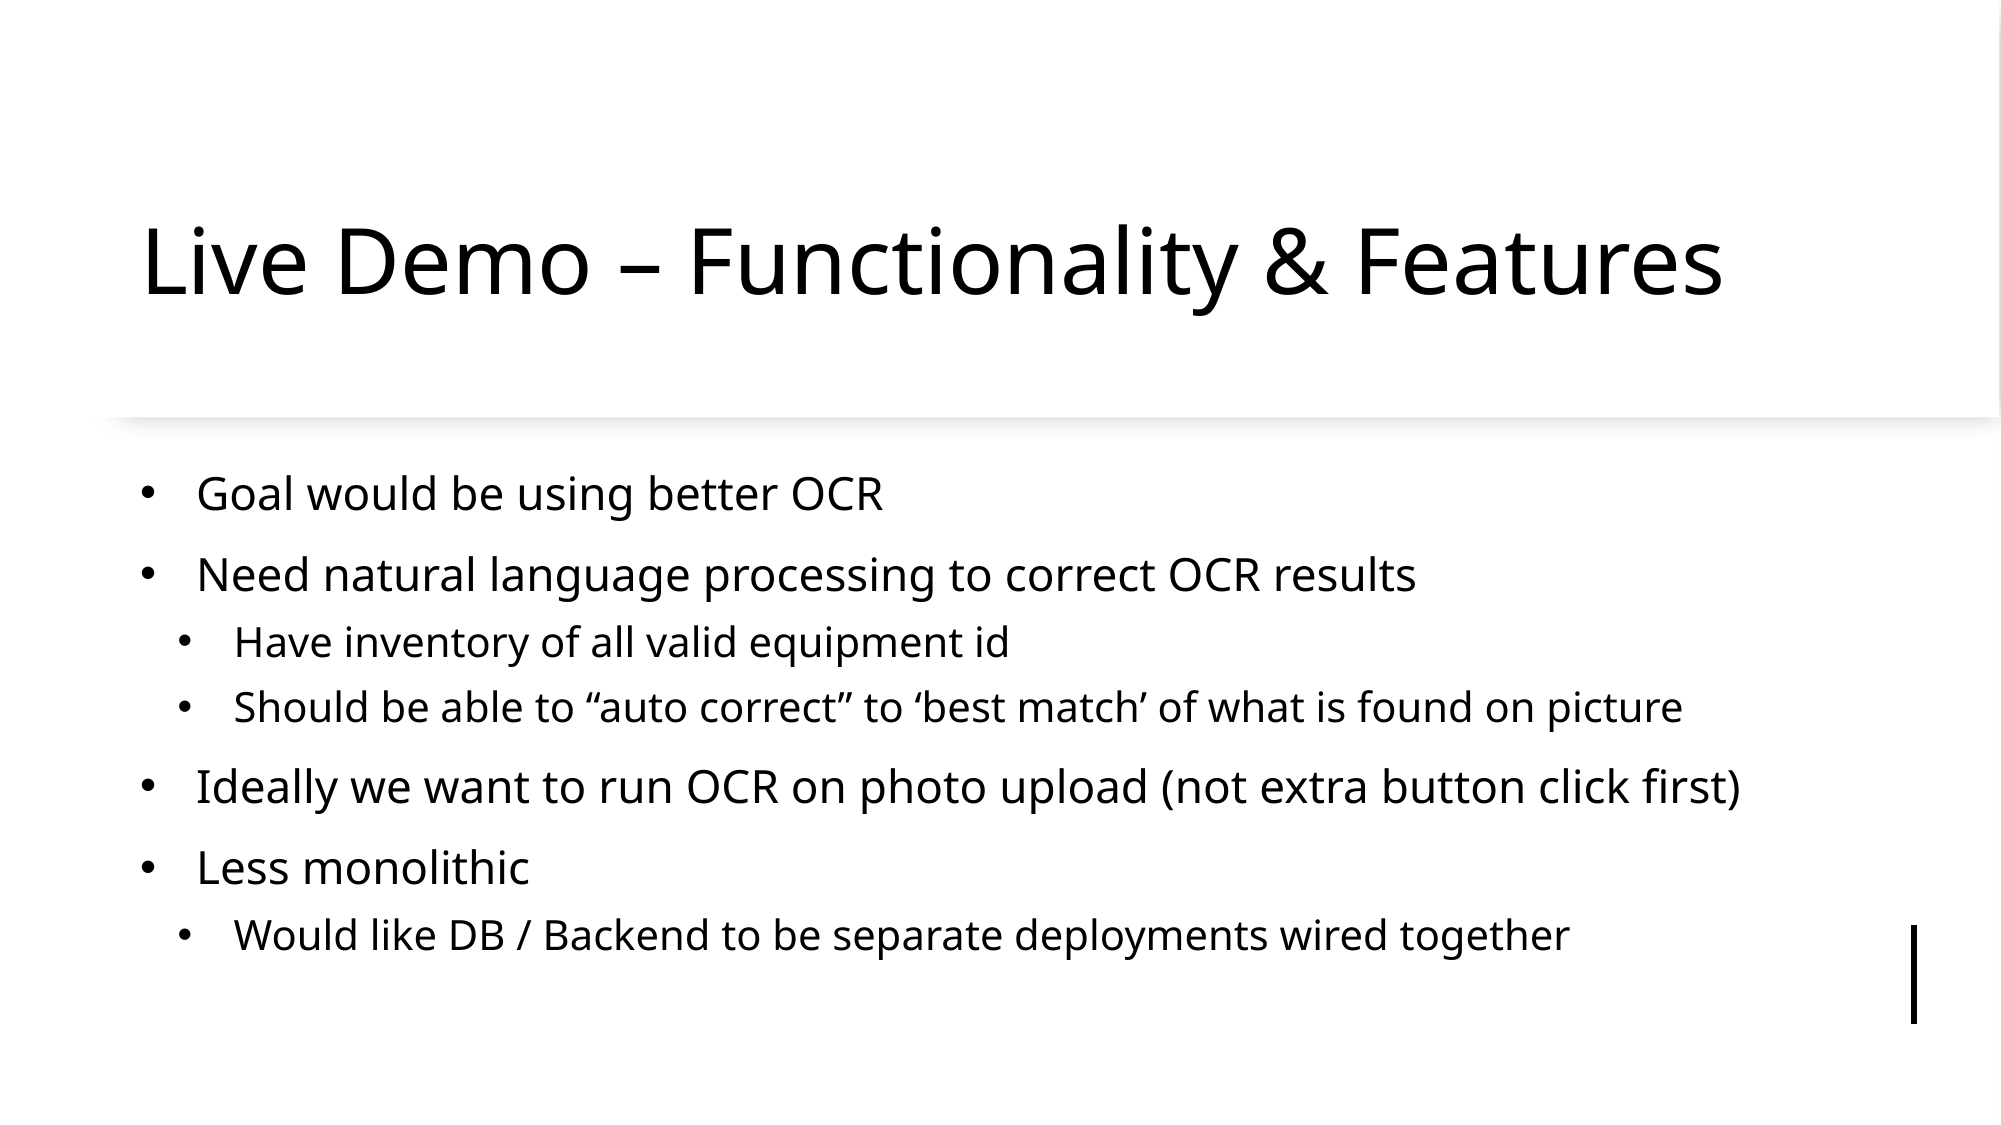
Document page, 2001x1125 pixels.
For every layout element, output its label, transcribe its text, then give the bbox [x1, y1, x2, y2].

title Live Demo – Functionality & Features [124, 140, 1828, 376]
list Goal would be using better OCR Need natural language processing to correct OCR results Have inventory of all valid equipment id Should be able to “auto correct” to ‘best match’ of what is found on picture Ideally we want to run OCR on photo upload (not extra button click first) Less monolithic Would like DB / Backend to be separate deployments wired together [124, 451, 1890, 1055]
